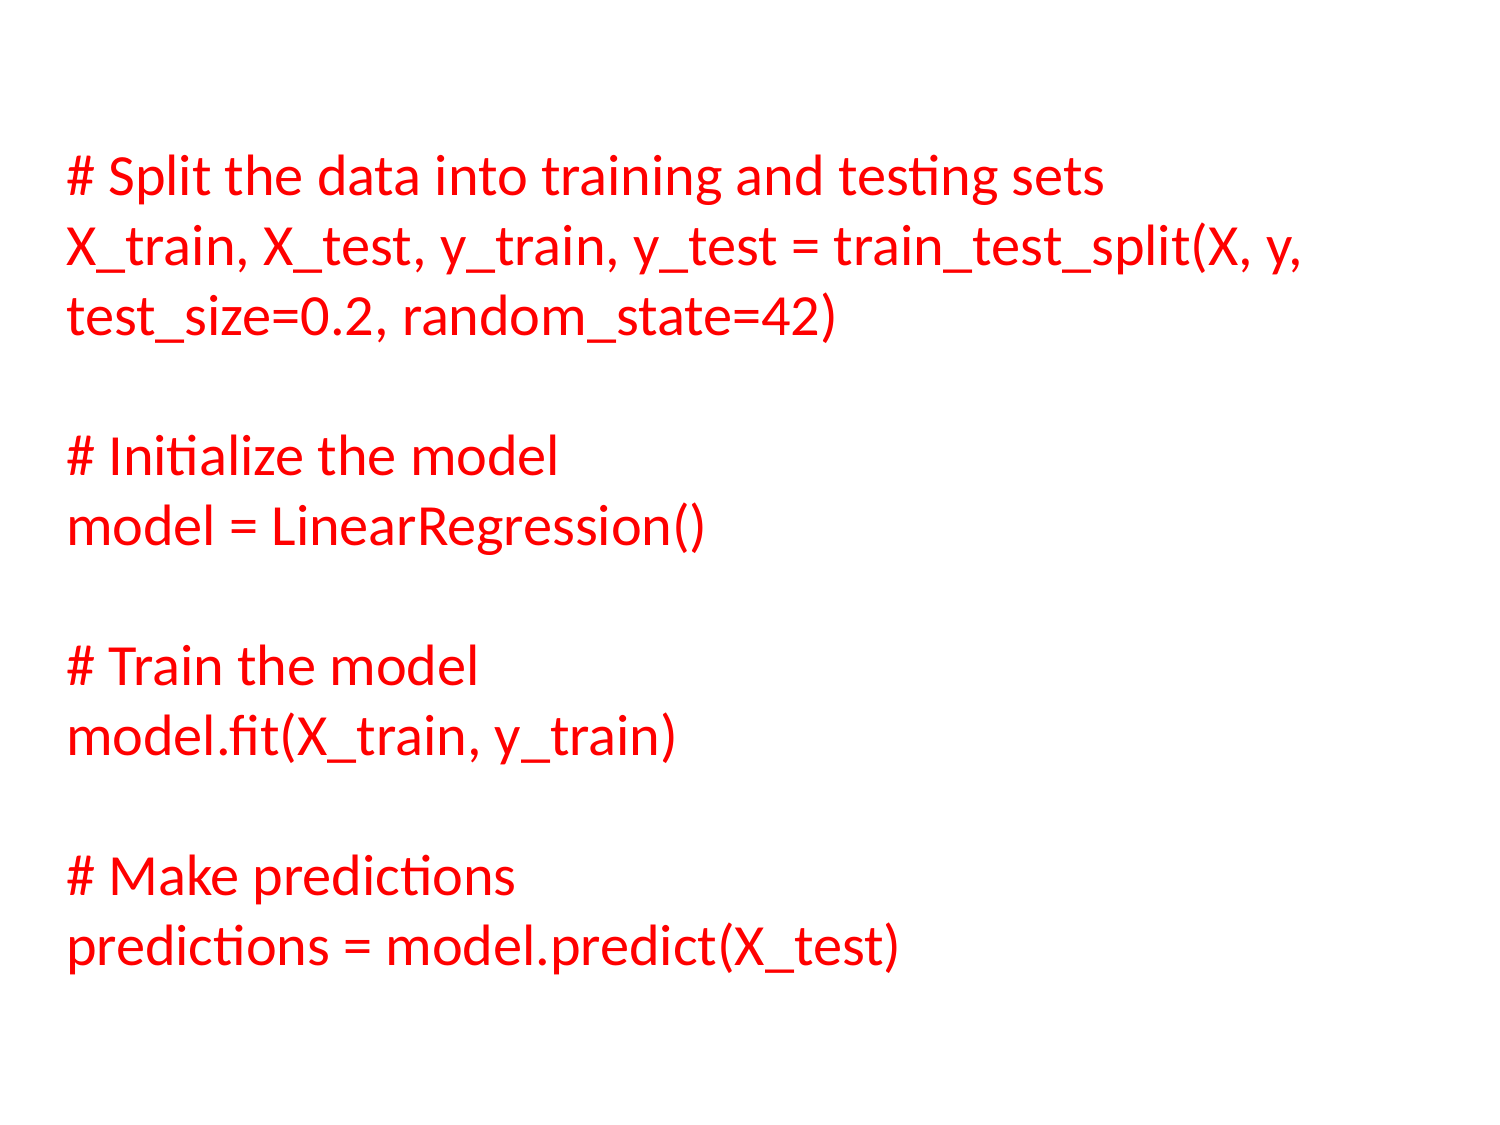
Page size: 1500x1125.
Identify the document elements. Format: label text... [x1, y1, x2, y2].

text_box # Split the data into training and testing sets X_train, X_test, y_train, y_test = train_test_split(X, y, test_size=0.2, random_state=42) # Initialize the model model = LinearRegression() # Train the model model.fit(X_train, y_train) # Make predictions predictions = model.predict(X_test) [51, 129, 1500, 985]
